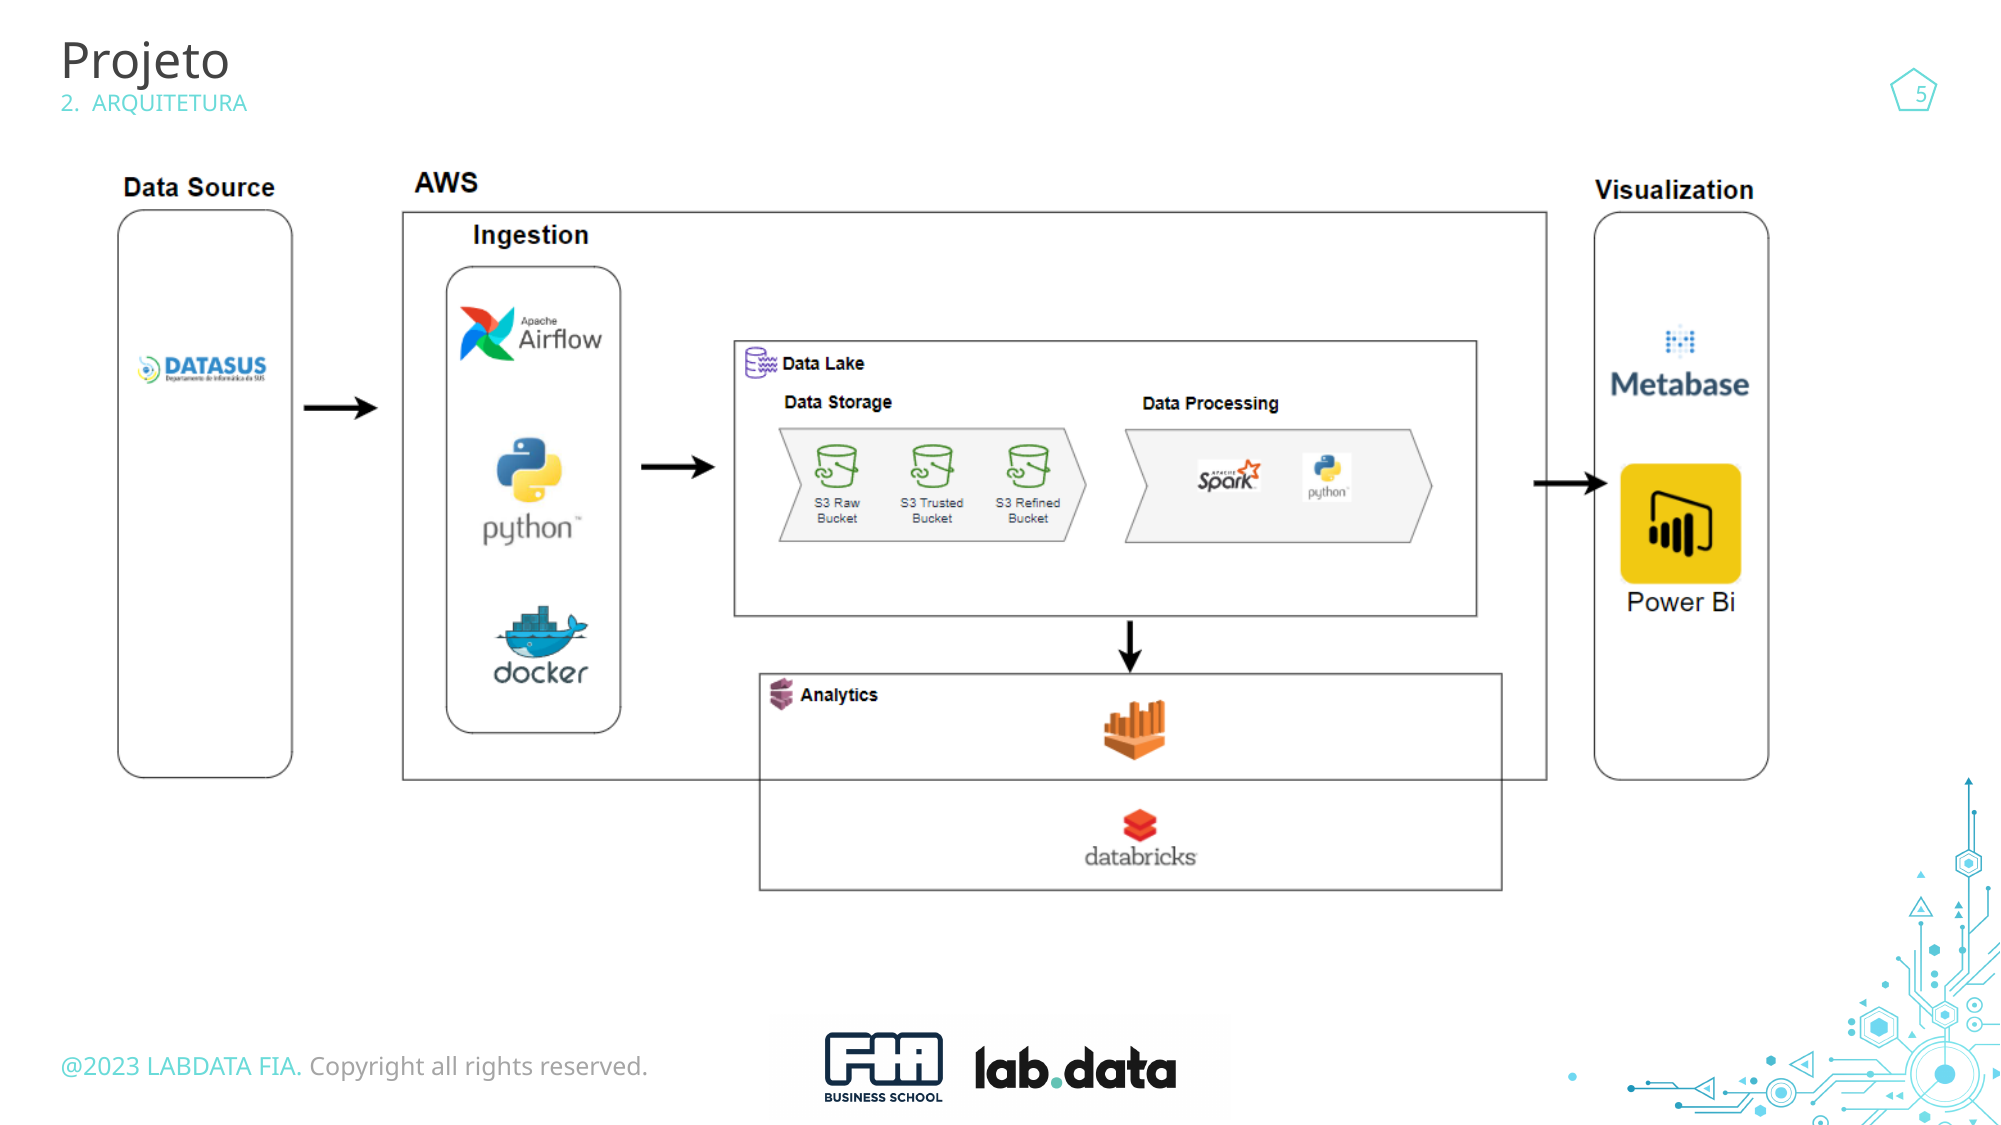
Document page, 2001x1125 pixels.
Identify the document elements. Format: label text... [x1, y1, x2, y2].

picture [105, 148, 2000, 1125]
text_box Projeto 2. ARQUITETURA [45, 13, 1133, 131]
slide_number @2023 LABDATA FIA. Copyright all rights reserved. [45, 1042, 721, 1103]
text_box 5 [1873, 62, 1943, 123]
picture [769, 1014, 1231, 1120]
text_box [1891, 68, 1937, 111]
